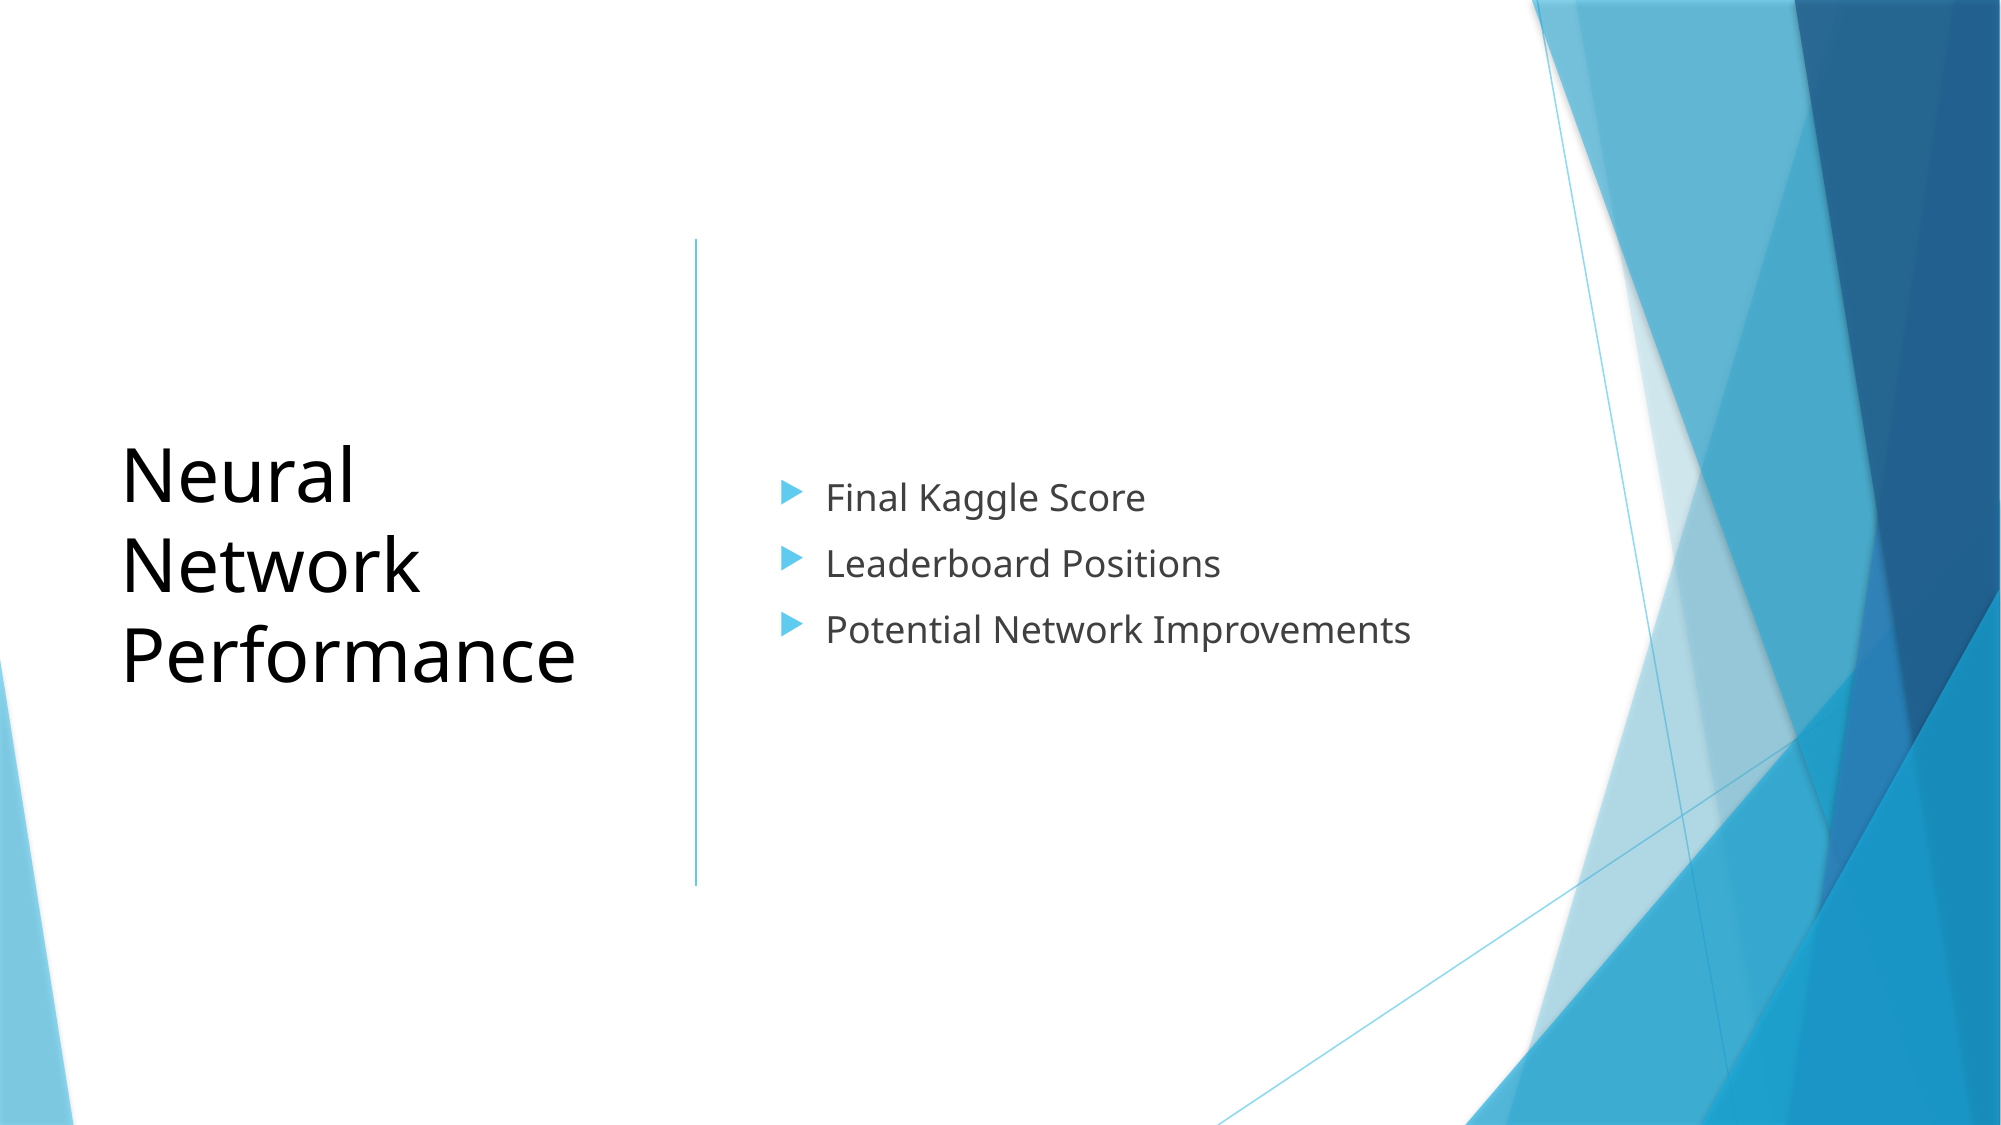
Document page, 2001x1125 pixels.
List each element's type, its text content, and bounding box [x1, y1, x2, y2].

text_box Neural Network Performance [105, 133, 658, 991]
text_box Final Kaggle Score Leaderboard Positions Potential Network Improvements [763, 133, 1522, 991]
